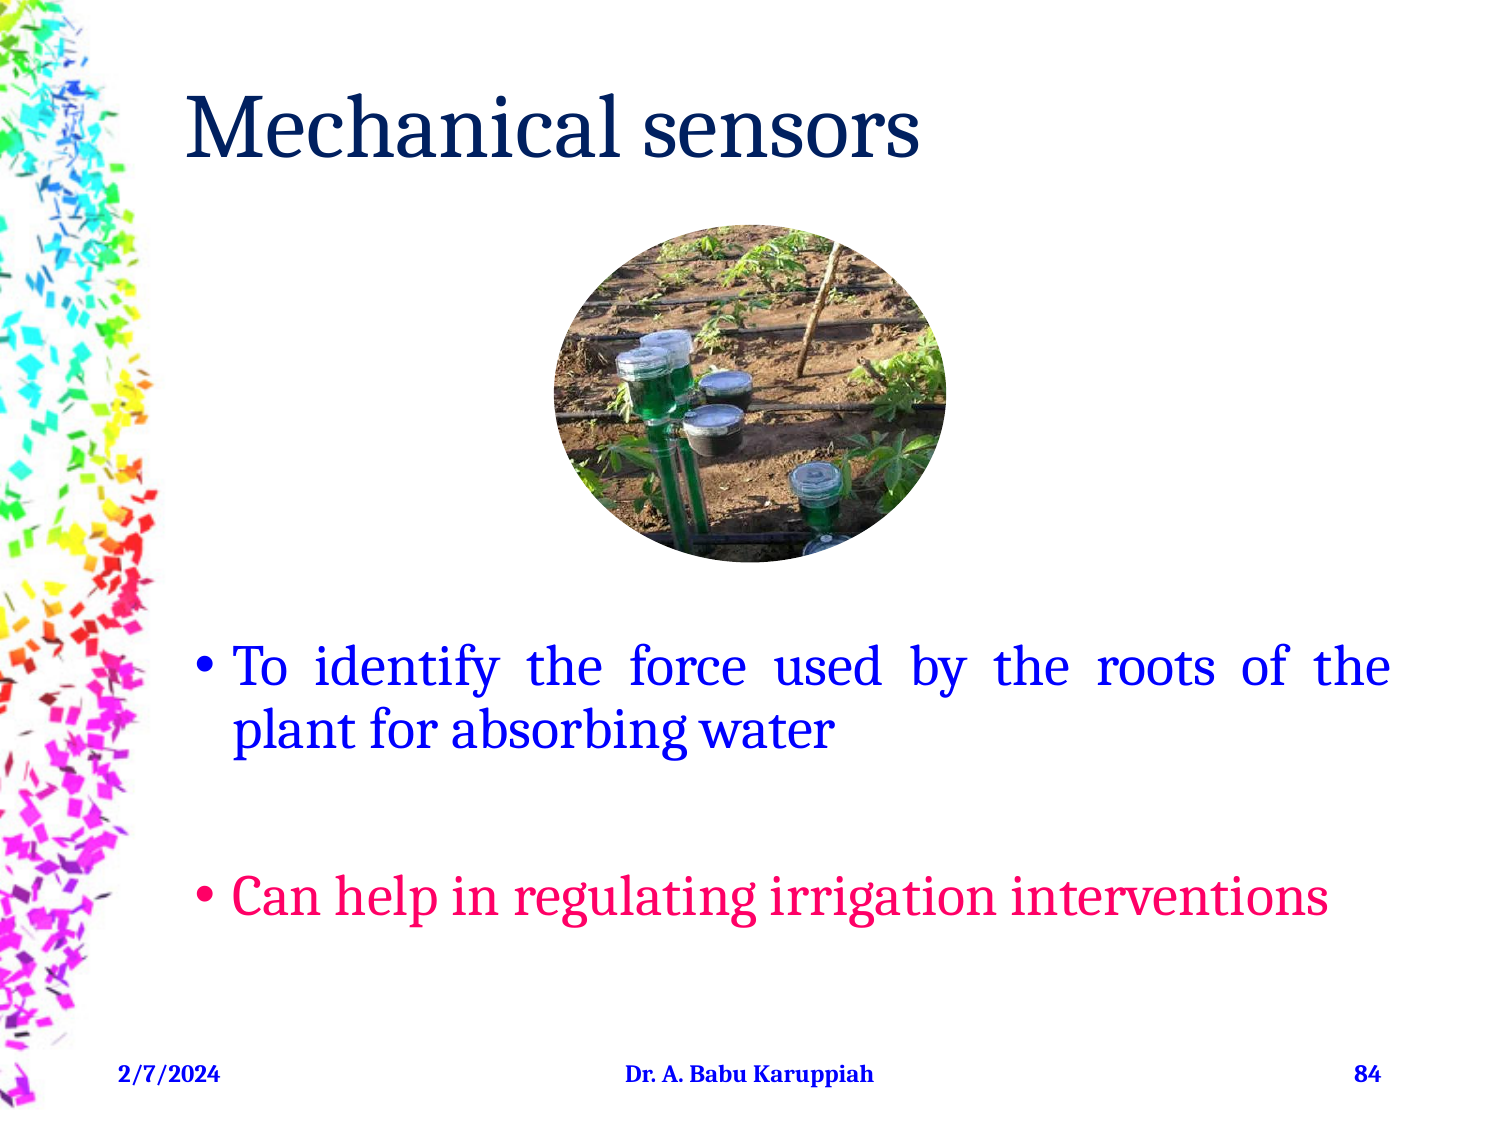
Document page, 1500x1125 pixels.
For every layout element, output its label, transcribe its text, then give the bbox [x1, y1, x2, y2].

title Mechanical sensors [169, 59, 1397, 195]
footer Dr. A. Babu Karuppiah [496, 1042, 1004, 1103]
list To identify the force used by the roots of the plant for absorbing water Can help in regulating irrigation interventions [179, 627, 1407, 943]
picture [553, 224, 947, 563]
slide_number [103, 1042, 441, 1103]
slide_number ‹#› [1059, 1042, 1397, 1103]
